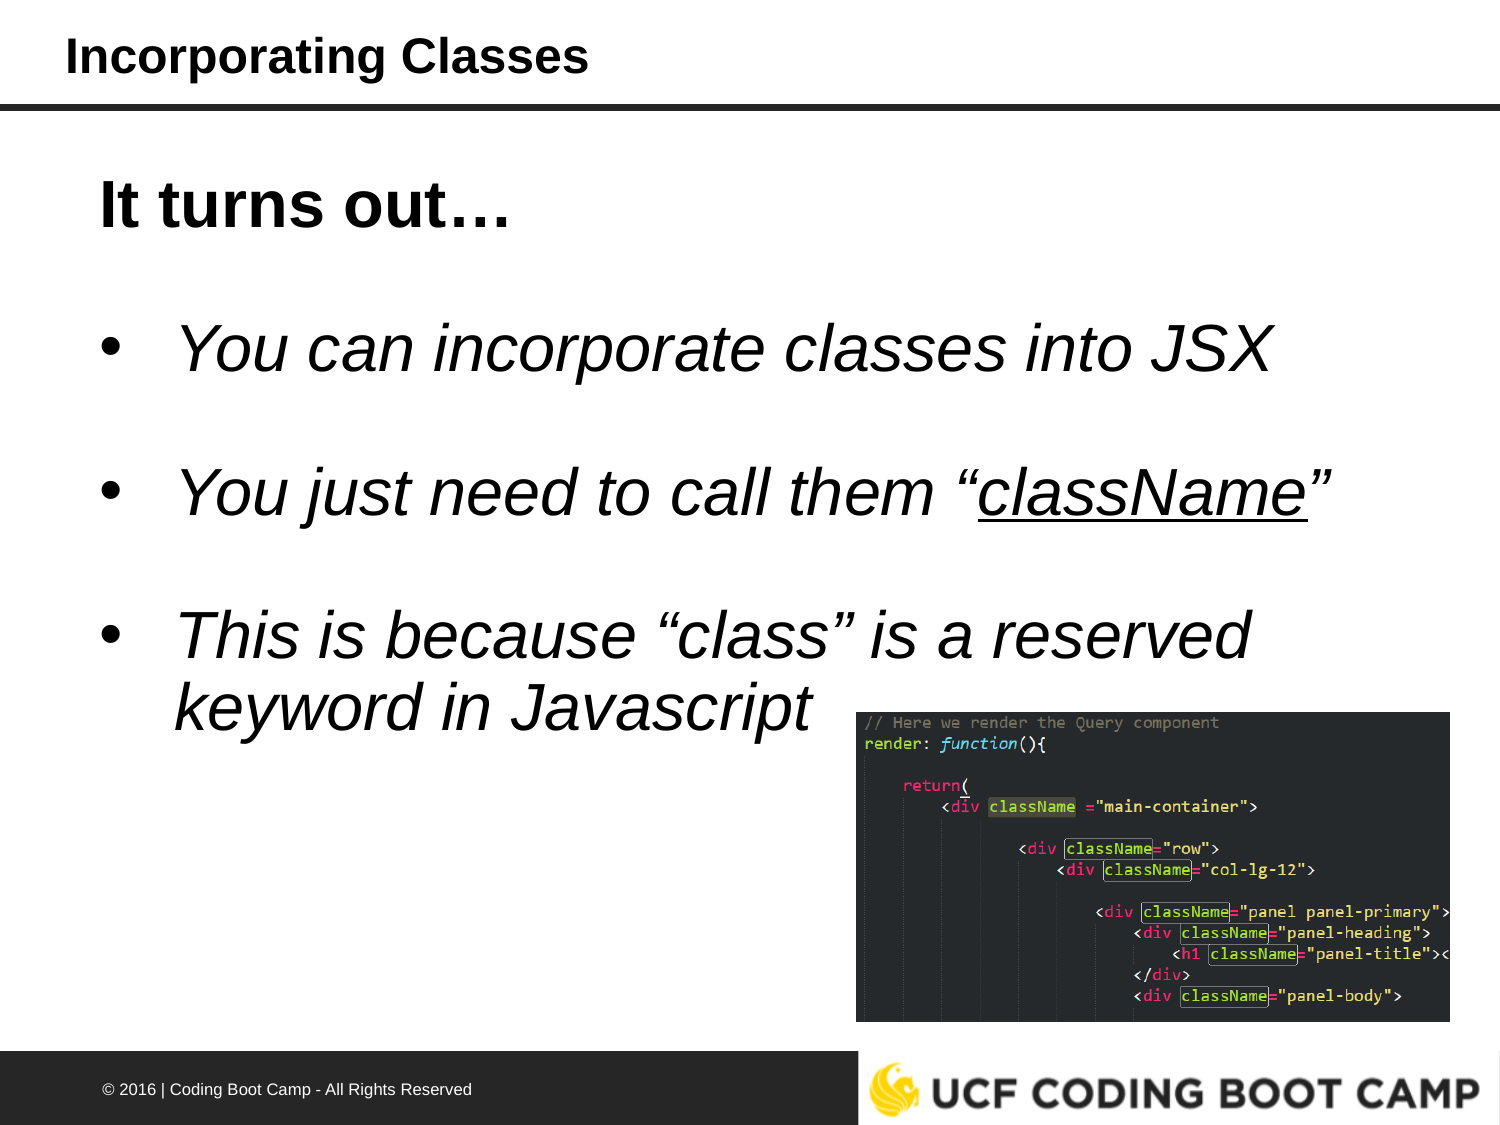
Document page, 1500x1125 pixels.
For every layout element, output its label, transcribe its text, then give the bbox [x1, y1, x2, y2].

text_box It turns out… You can incorporate classes into JSX You just need to call them “className” This is because “class” is a reserved keyword in Javascript [47, 162, 1456, 400]
picture [855, 712, 1450, 1022]
title Incorporating Classes [50, 0, 948, 108]
picture [858, 1051, 1500, 1125]
